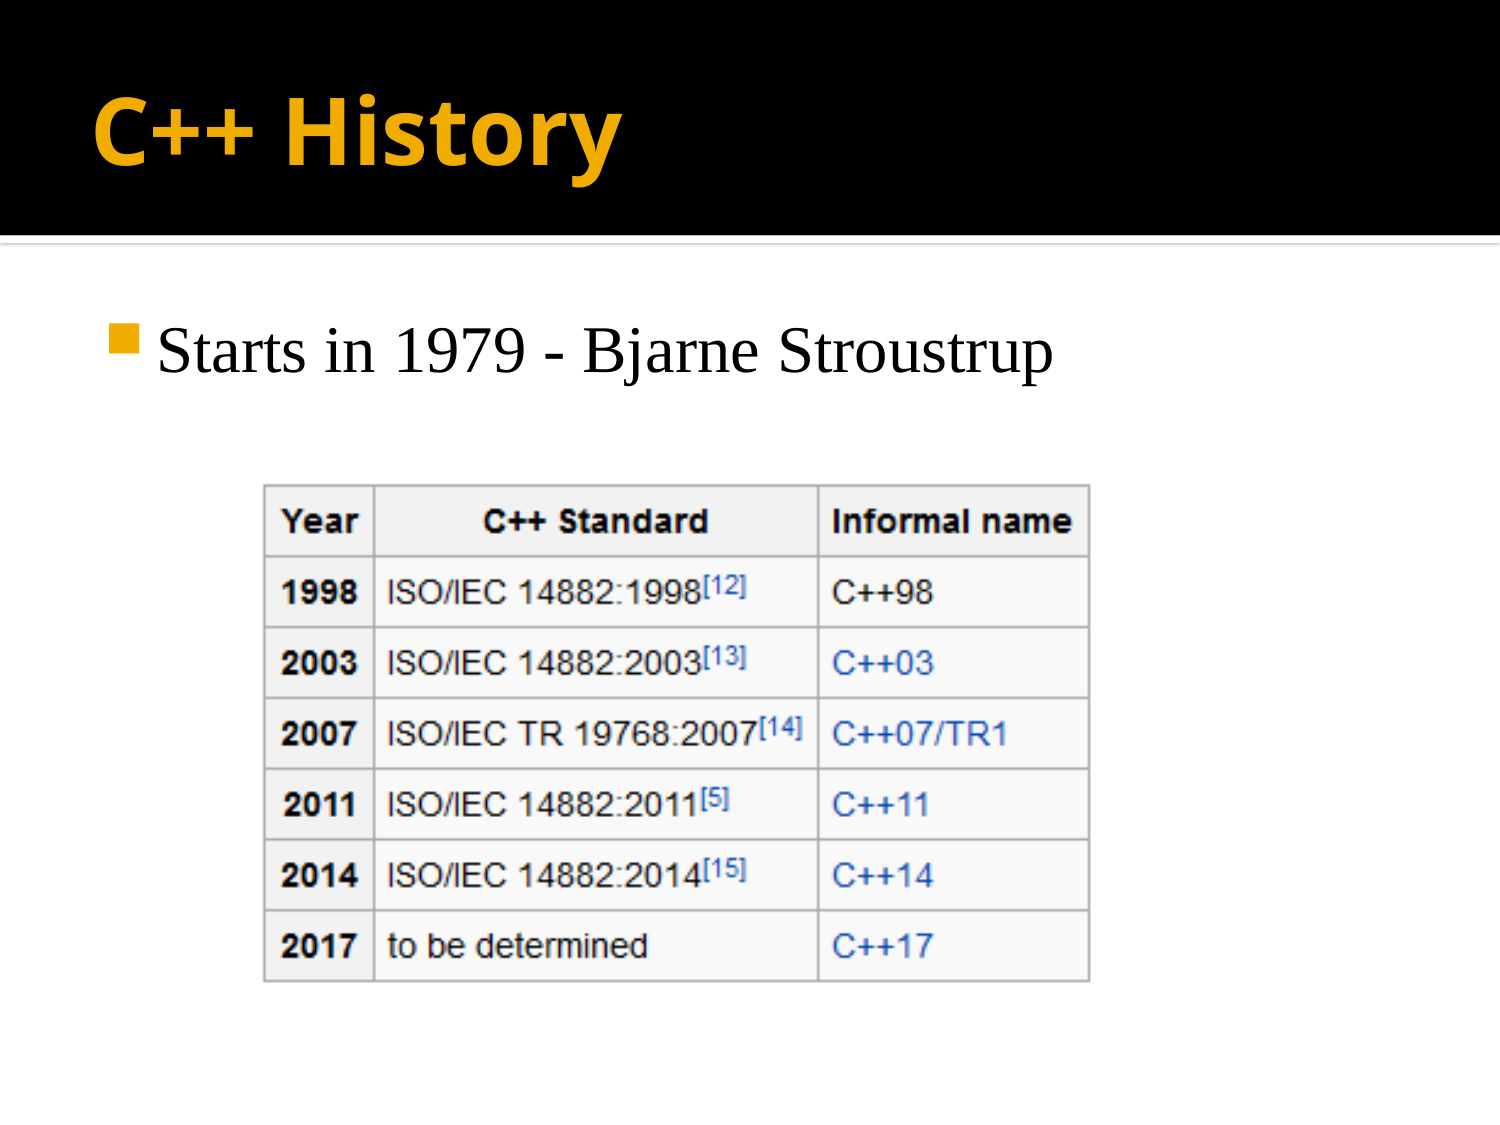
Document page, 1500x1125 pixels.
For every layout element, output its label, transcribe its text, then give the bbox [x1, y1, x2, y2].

title C++ History [75, 25, 1425, 231]
list Starts in 1979 - Bjarne Stroustrup [75, 291, 1425, 1050]
picture [237, 424, 1113, 1045]
